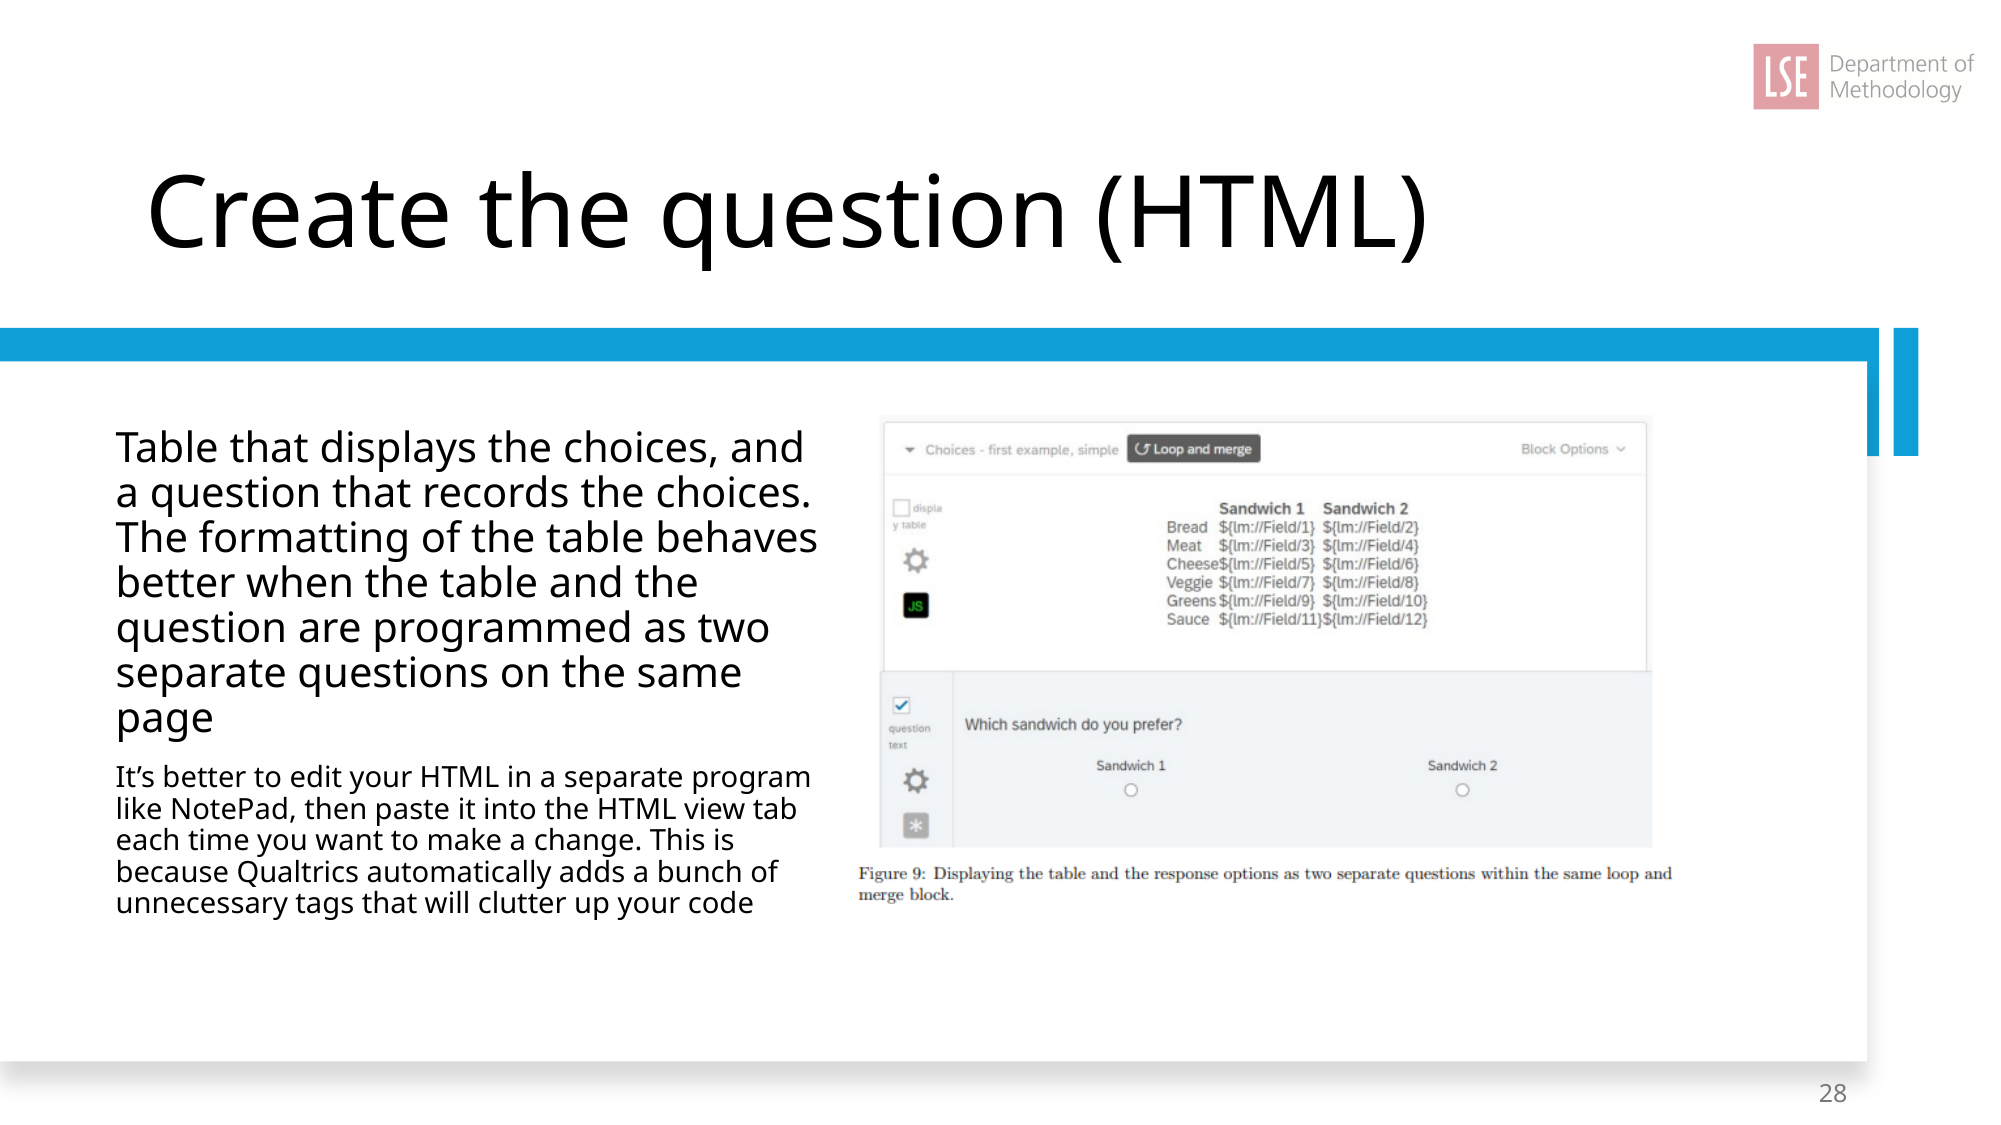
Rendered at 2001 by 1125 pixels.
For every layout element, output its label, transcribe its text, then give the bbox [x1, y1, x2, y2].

text_box [1892, 326, 1920, 458]
slide_number 28 [1412, 1065, 1863, 1125]
picture [857, 410, 1689, 925]
text_box [0, 360, 1869, 1063]
title Create the question (HTML) [130, 63, 1782, 277]
text_box [0, 0, 2000, 1125]
text_box [0, 326, 1880, 458]
picture [1726, 0, 2000, 154]
list Table that displays the choices, and a question that records the choices. The formatting of the table behaves better when the table and the question are programmed as two separate questions on the same page It’s better to edit your HTML in a separate program like NotePad, then paste it into the HTML view tab each time you want to make a change. This is because Qualtrics automatically adds a bunch of unnecessary tags that will clutter up your code [100, 416, 844, 930]
